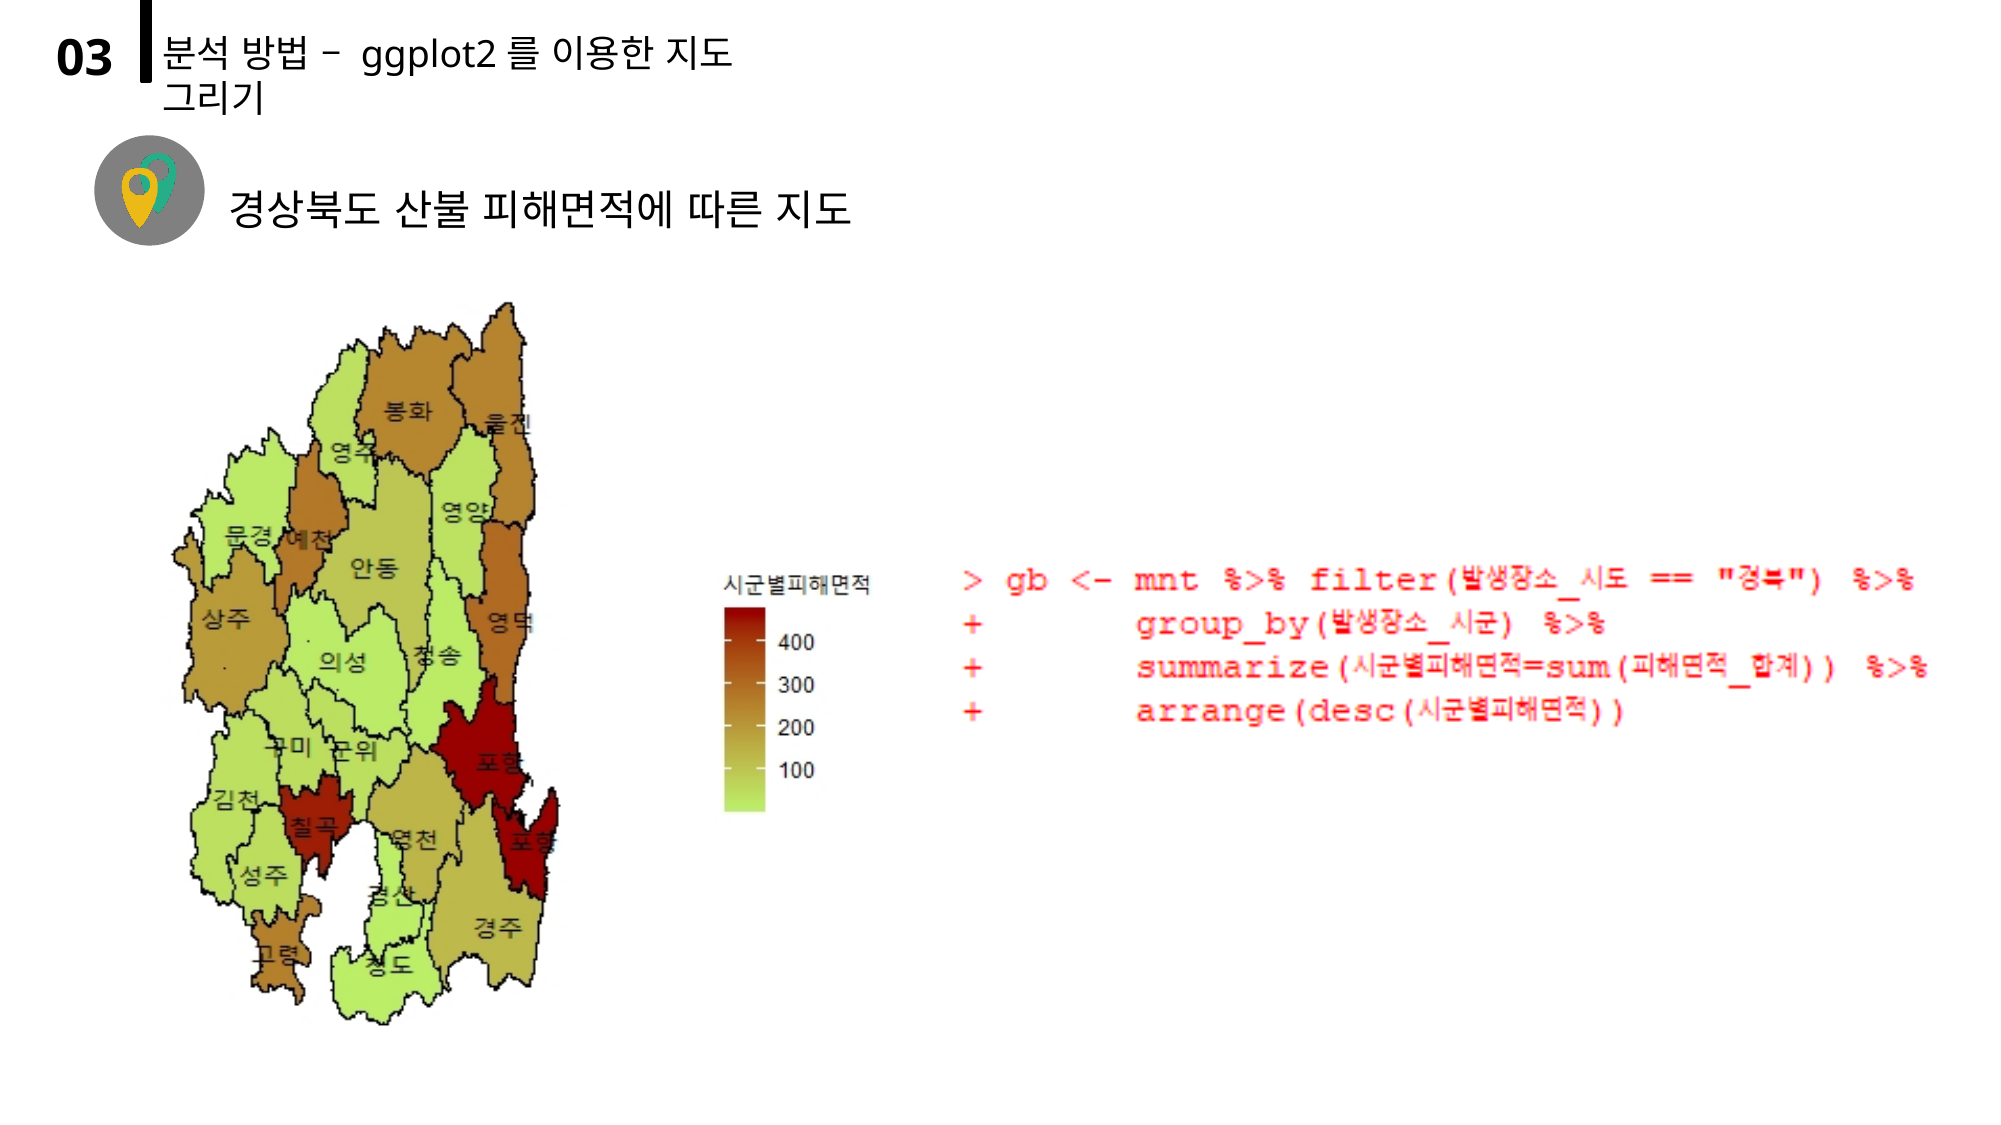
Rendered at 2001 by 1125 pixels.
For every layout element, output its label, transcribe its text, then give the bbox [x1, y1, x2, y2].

picture [129, 266, 593, 1071]
text_box 03 [19, 18, 150, 92]
picture [696, 536, 874, 847]
text_box 경상북도 산불 피해면적에 따른 지도 [213, 176, 868, 242]
text_box [140, 0, 152, 23]
picture [952, 550, 1952, 741]
text_box 분석 방법 – ggplot2를 이용한 지도 그리기 [149, 23, 859, 127]
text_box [96, 137, 203, 244]
